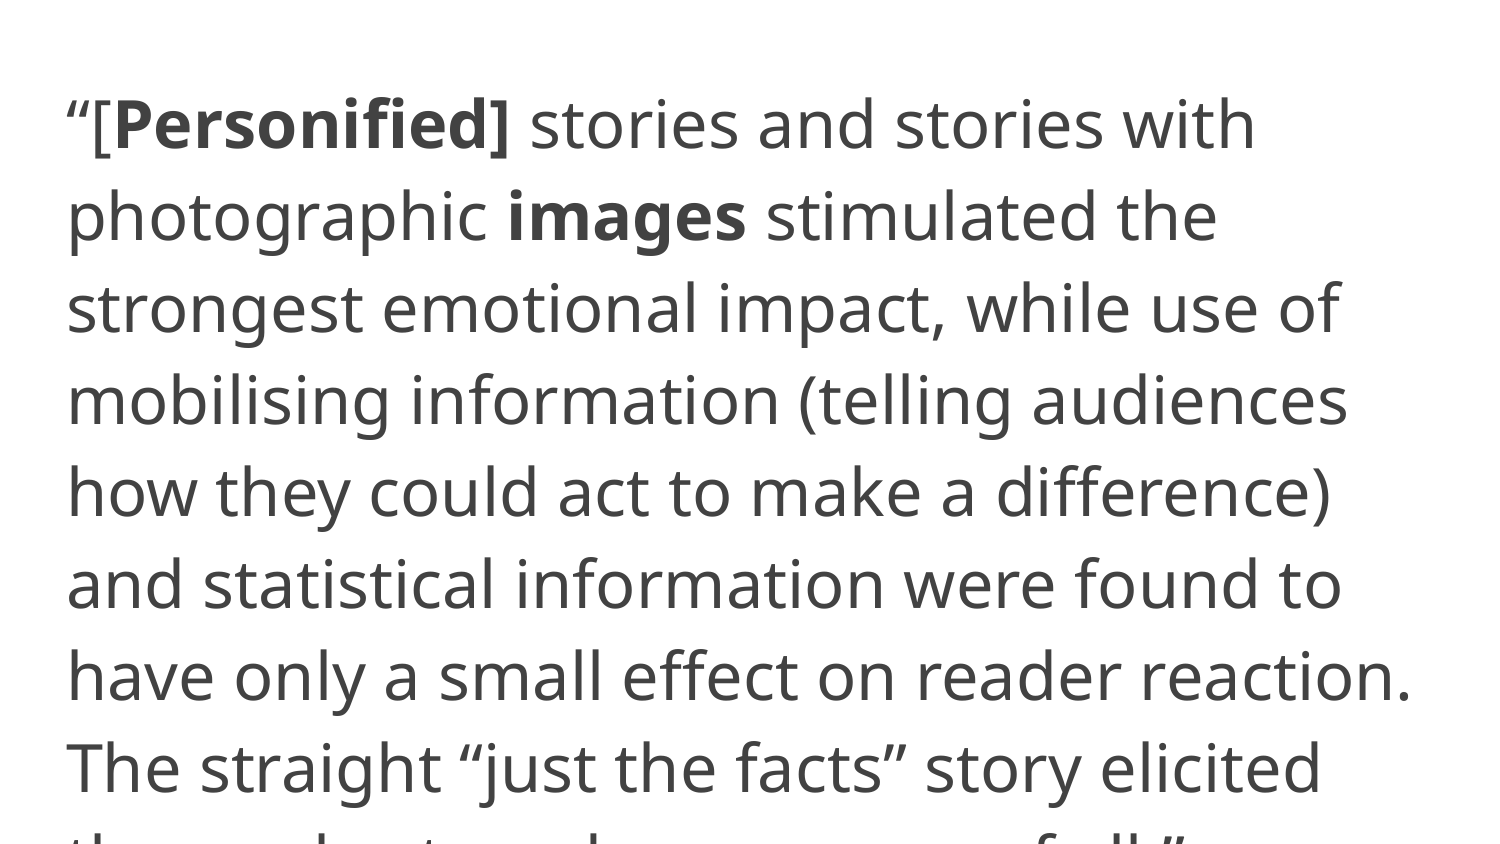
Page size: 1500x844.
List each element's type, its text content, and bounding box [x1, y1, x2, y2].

list “[Personified] stories and stories with photographic images stimulated the strongest emotional impact, while use of mobilising information (telling audiences how they could act to make a difference) and statistical information were found to have only a small effect on reader reaction. The straight “just the facts” story elicited the weakest reader response of all.” (Maier 2016) [51, 55, 1449, 750]
